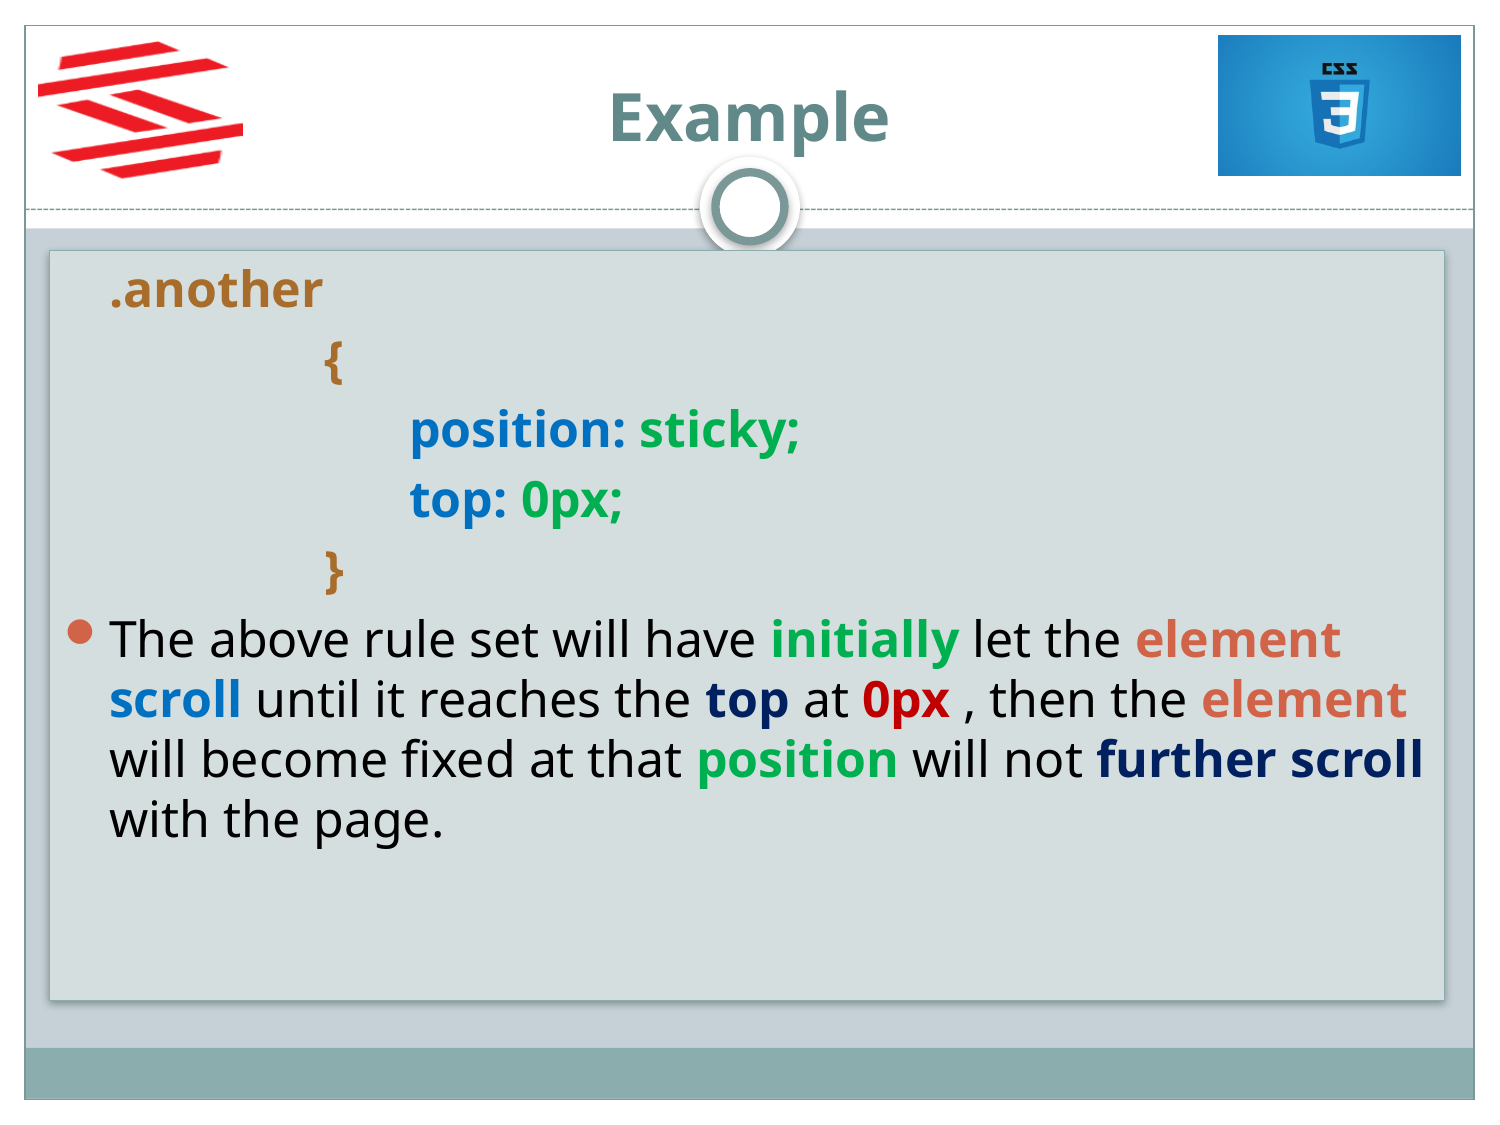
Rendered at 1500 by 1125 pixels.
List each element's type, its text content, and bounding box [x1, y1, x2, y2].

title Example [237, 37, 1213, 162]
picture [37, 40, 243, 185]
picture [1218, 34, 1462, 176]
list .another { position: sticky; top: 0px; } The above rule set will have initially let the element scroll until it reaches the top at 0px , then the element will become fixed at that position will not further scroll with the page. [49, 250, 1445, 1001]
